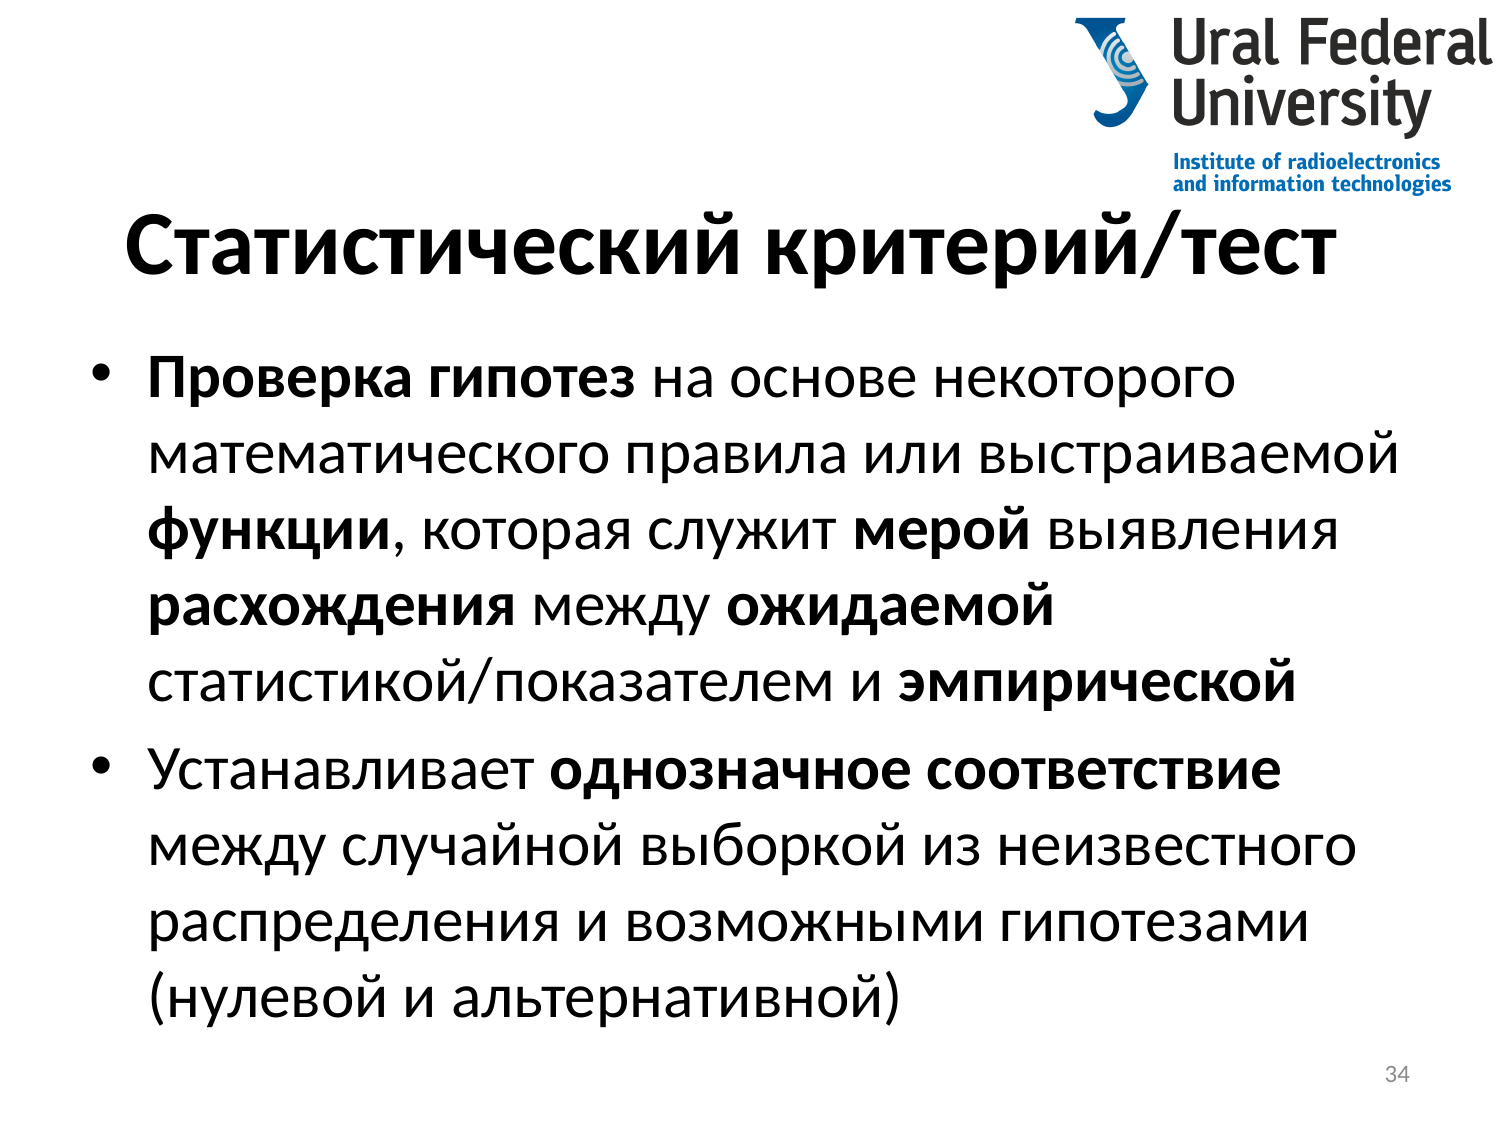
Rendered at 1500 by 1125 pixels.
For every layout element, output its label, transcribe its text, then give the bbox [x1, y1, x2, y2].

title Статистический критерий/тест [29, 172, 1436, 303]
list Проверка гипотез на основе некоторого математического правила или выстраиваемой функции, которая служит мерой выявления расхождения между ожидаемой статистикой/показателем и эмпирической Устанавливает однозначное соответствие между случайной выборкой из неизвестного распределения и возможными гипотезами (нулевой и альтернативной) [75, 326, 1425, 1094]
picture [1074, 0, 1493, 202]
slide_number 34 [1074, 1042, 1425, 1103]
